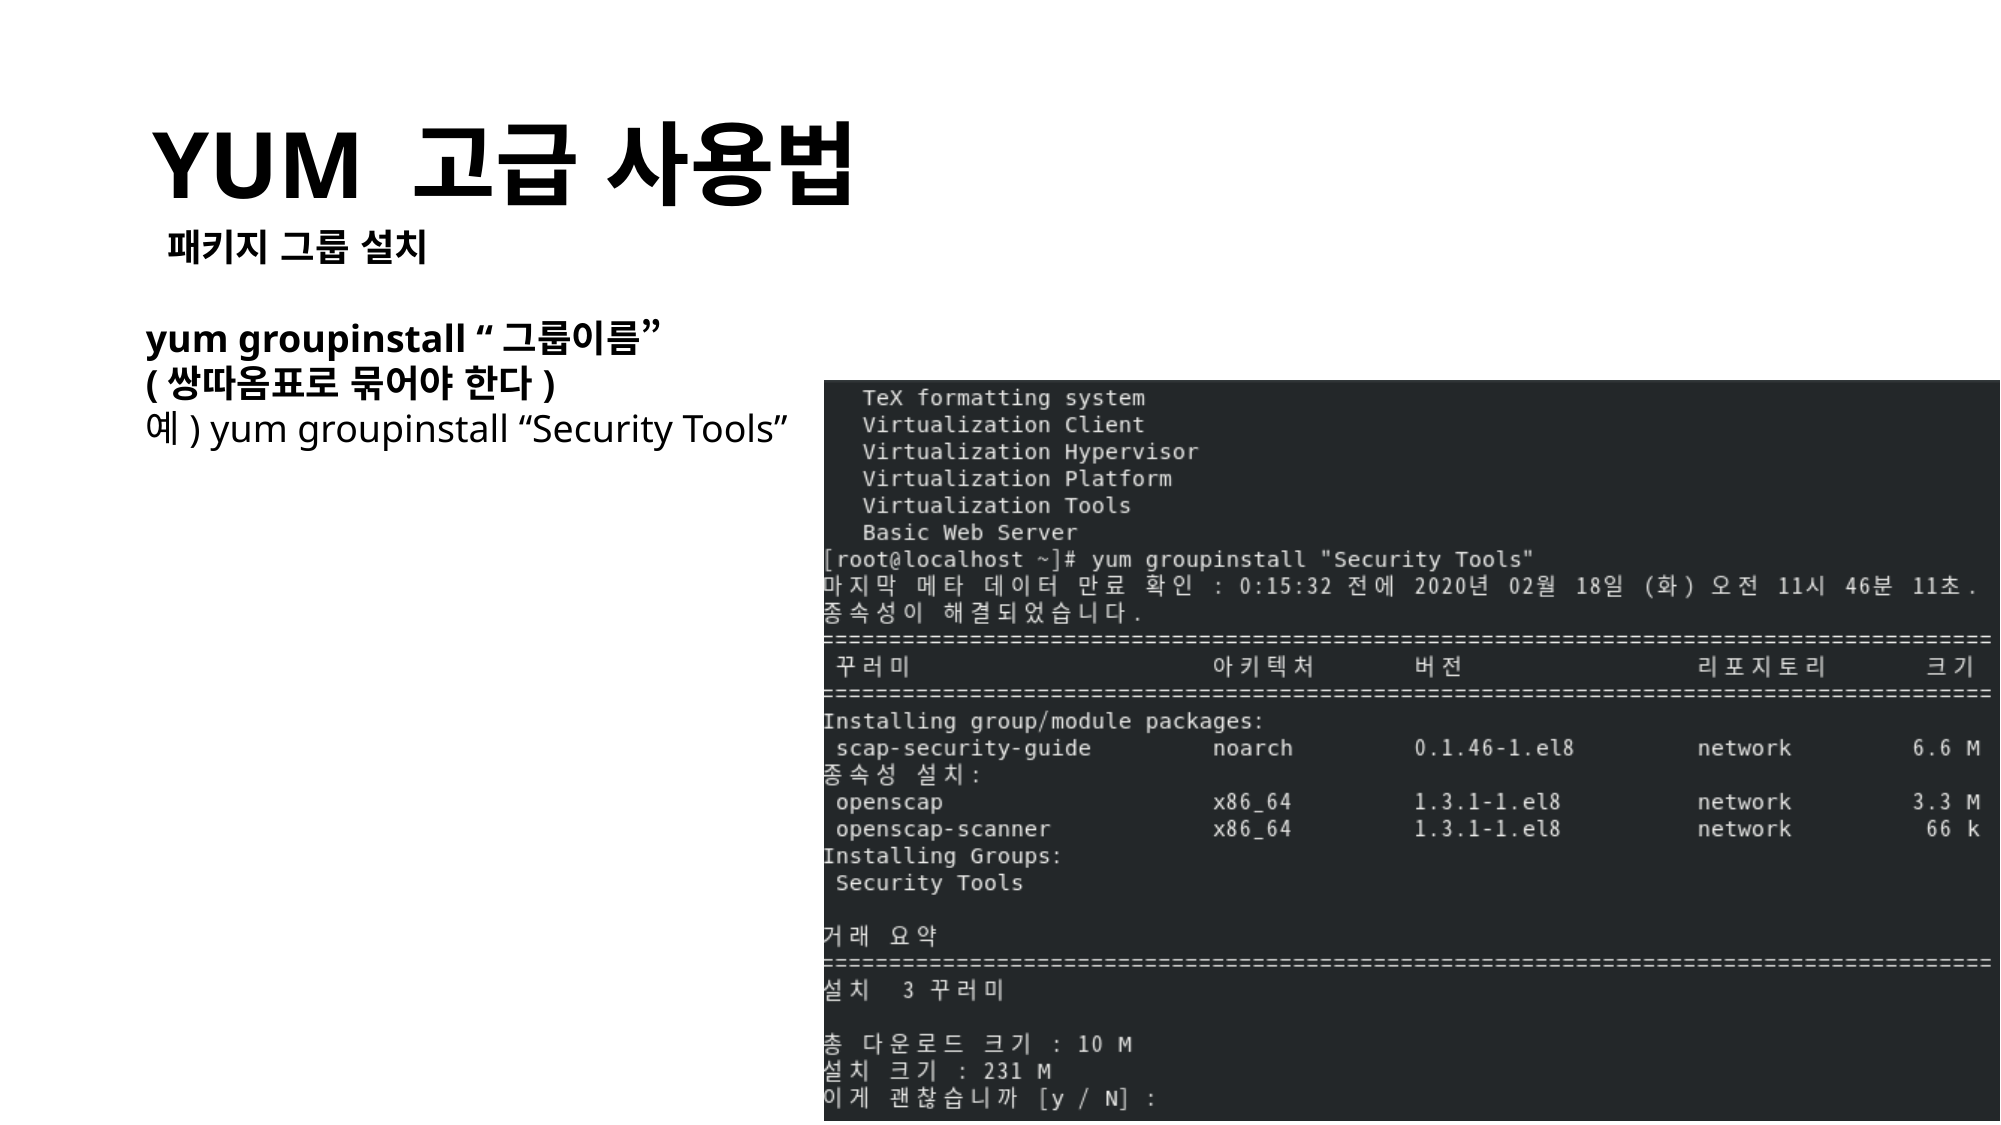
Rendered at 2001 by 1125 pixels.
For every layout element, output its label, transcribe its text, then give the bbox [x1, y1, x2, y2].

text_box 패키지 그룹 설치 [152, 216, 445, 277]
title YUM 고급 사용법 [137, 59, 1863, 278]
picture [824, 380, 2000, 1121]
text_box yum groupinstall “그룹이름” (쌍따옴표로 묶어야 한다) 예) yum groupinstall “Security Tools” [131, 307, 804, 458]
